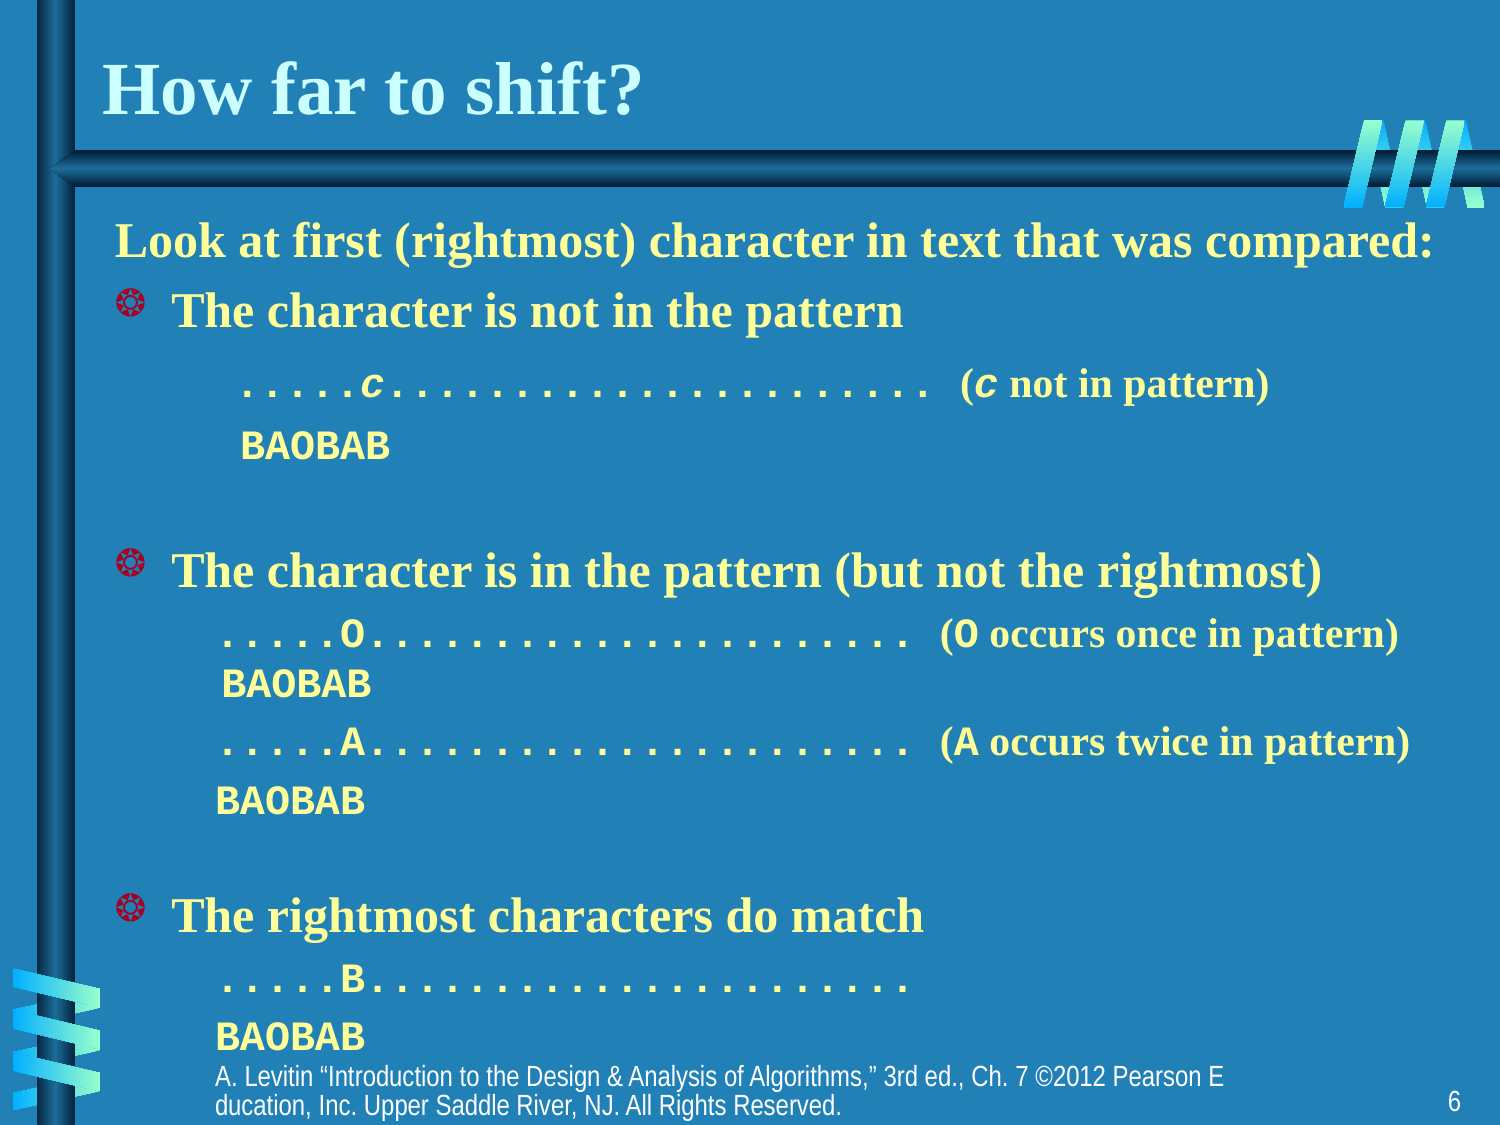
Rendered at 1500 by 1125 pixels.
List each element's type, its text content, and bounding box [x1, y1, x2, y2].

title How far to shift? [87, 24, 1500, 138]
list Look at first (rightmost) character in text that was compared: The character is not in the pattern .....c...................... (c not in pattern) BAOBAB The character is in the pattern (but not the rightmost) .....O...................... (O occurs once in pattern) BAOBAB .....A...................... (A occurs twice in pattern) BAOBAB The rightmost characters do match .....B...................... BAOBAB [99, 200, 1500, 1125]
